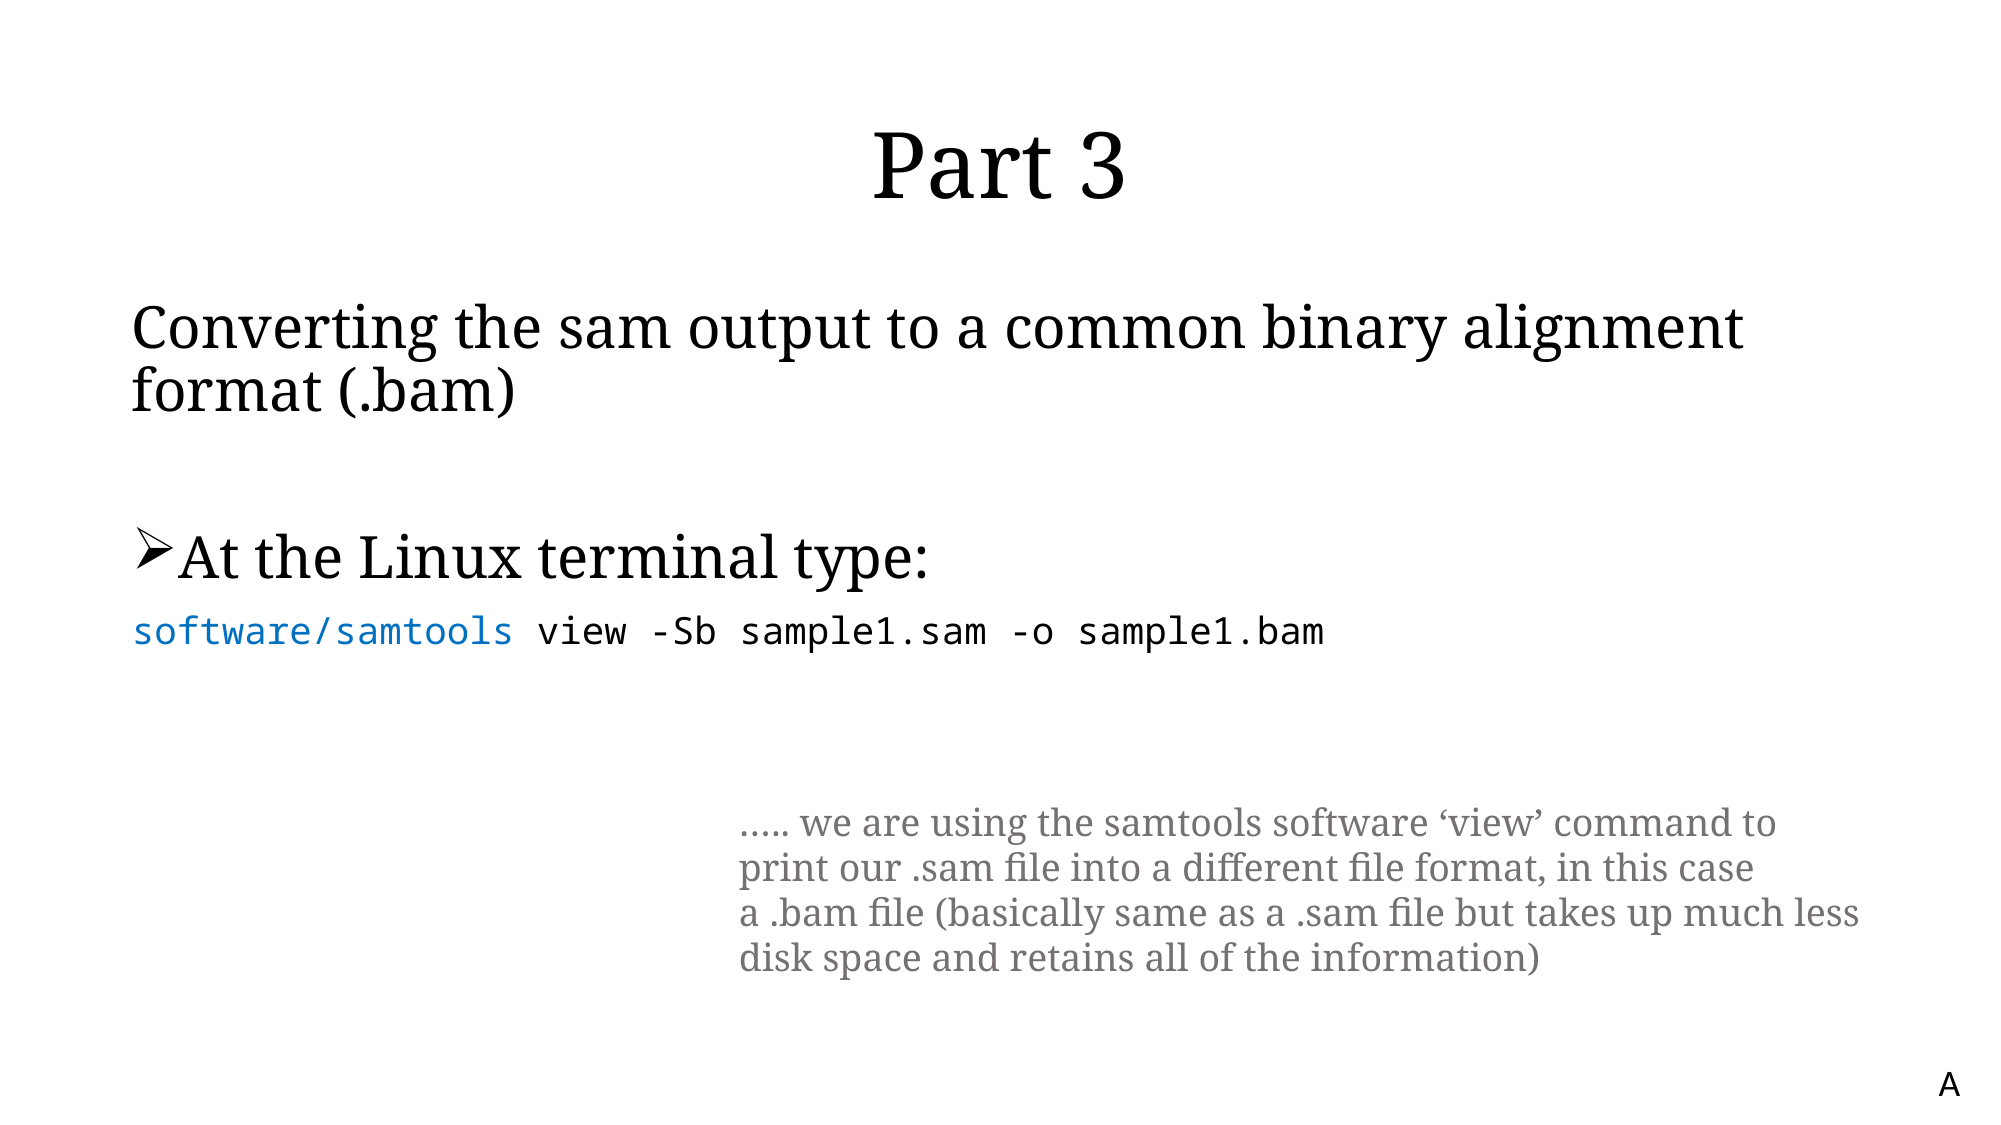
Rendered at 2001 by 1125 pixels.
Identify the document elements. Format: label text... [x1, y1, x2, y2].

title Part 3 [137, 59, 1863, 278]
list Converting the sam output to a common binary alignment format (.bam) At the Linux terminal type: software/samtools view -Sb sample1.sam -o sample1.bam [116, 290, 1895, 1005]
text_box ….. we are using the samtools software ‘view’ command to print our .sam file into a different file format, in this case a .bam file (basically same as a .sam file but takes up much less disk space and retains all of the information) [724, 791, 1877, 987]
text_box A [1938, 1051, 1947, 1111]
